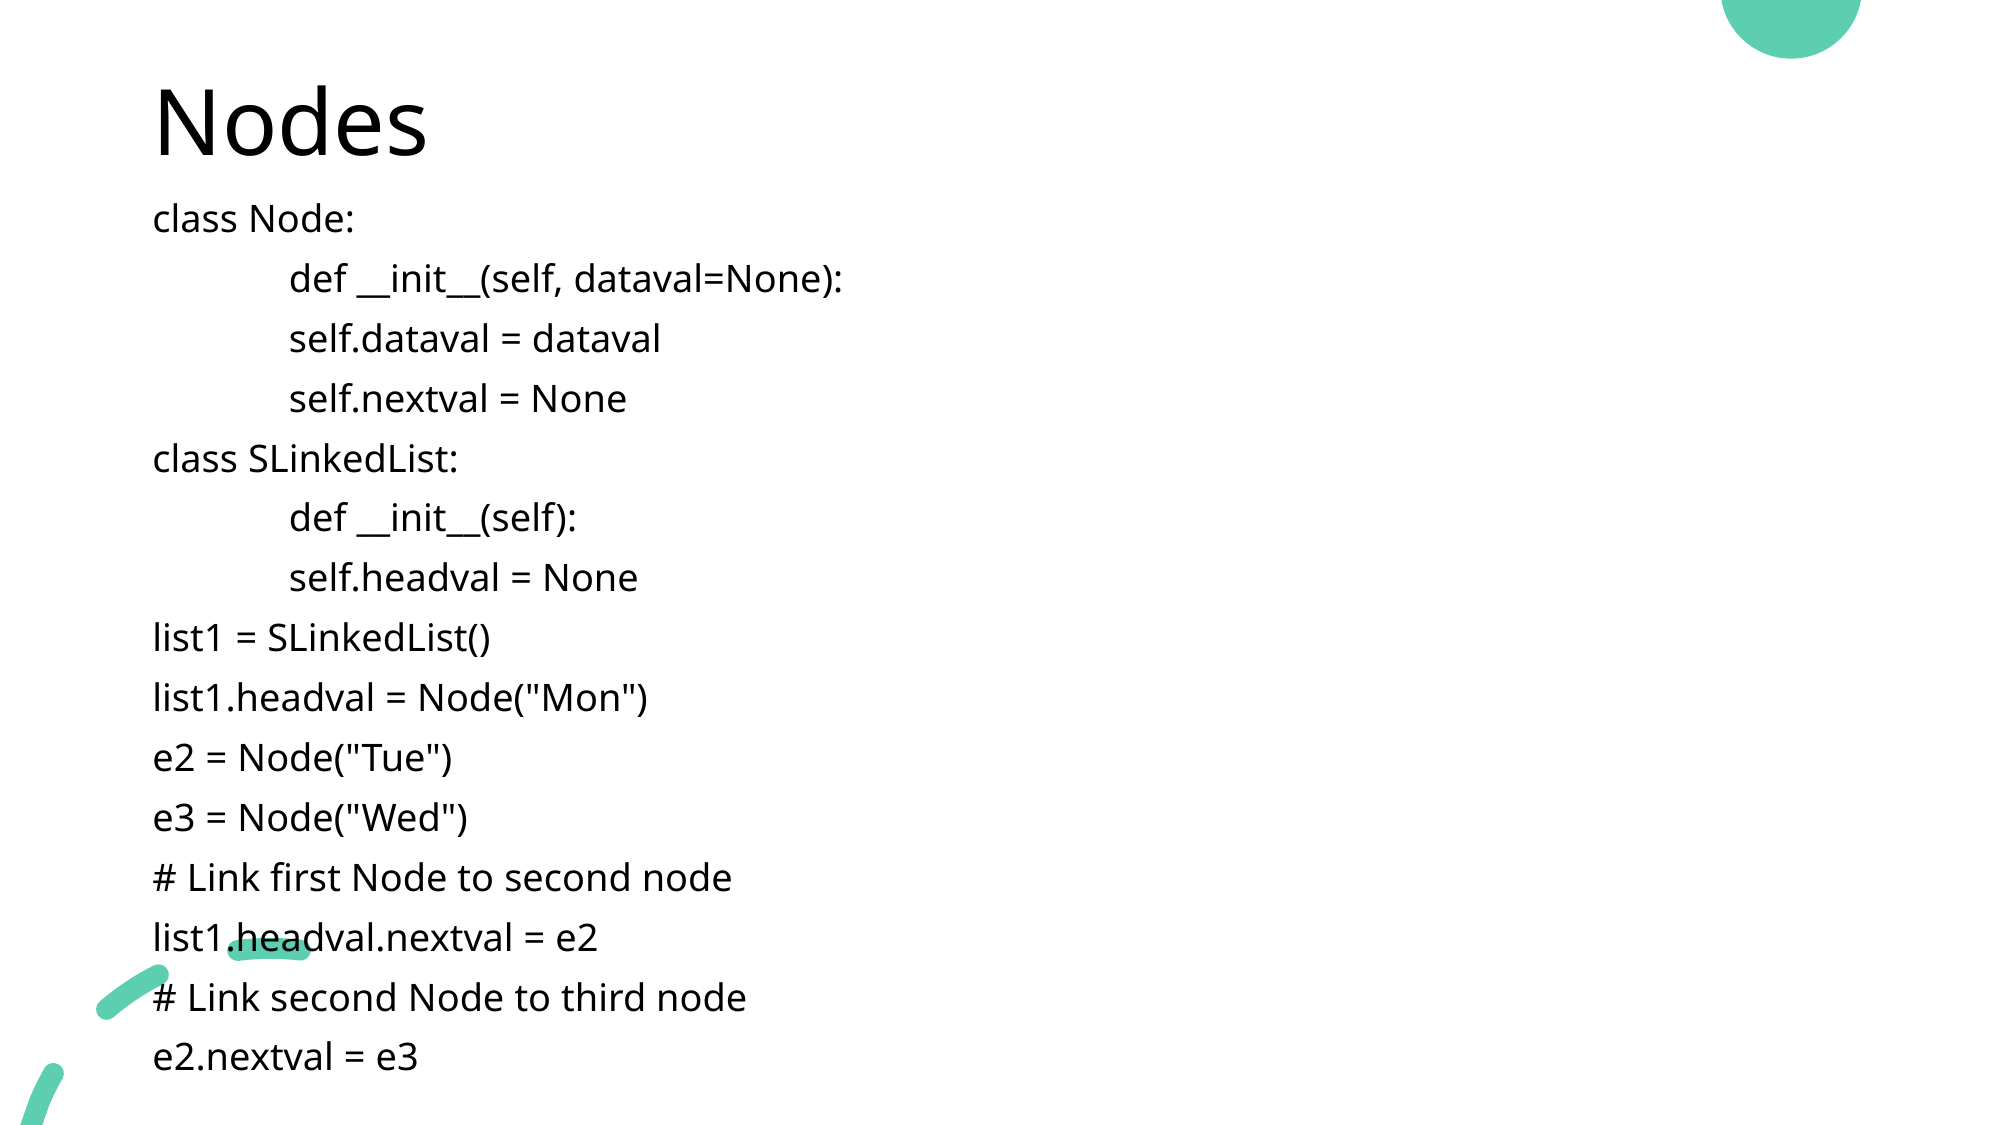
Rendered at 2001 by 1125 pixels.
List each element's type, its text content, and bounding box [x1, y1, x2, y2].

list class Node: def __init__(self, dataval=None): self.dataval = dataval self.nextval = None class SLinkedList: def __init__(self): self.headval = None list1 = SLinkedList() list1.headval = Node("Mon") e2 = Node("Tue") e3 = Node("Wed") # Link first Node to second node list1.headval.nextval = e2 # Link second Node to third node e2.nextval = e3 [137, 192, 1863, 1097]
title Nodes [137, 59, 1863, 192]
